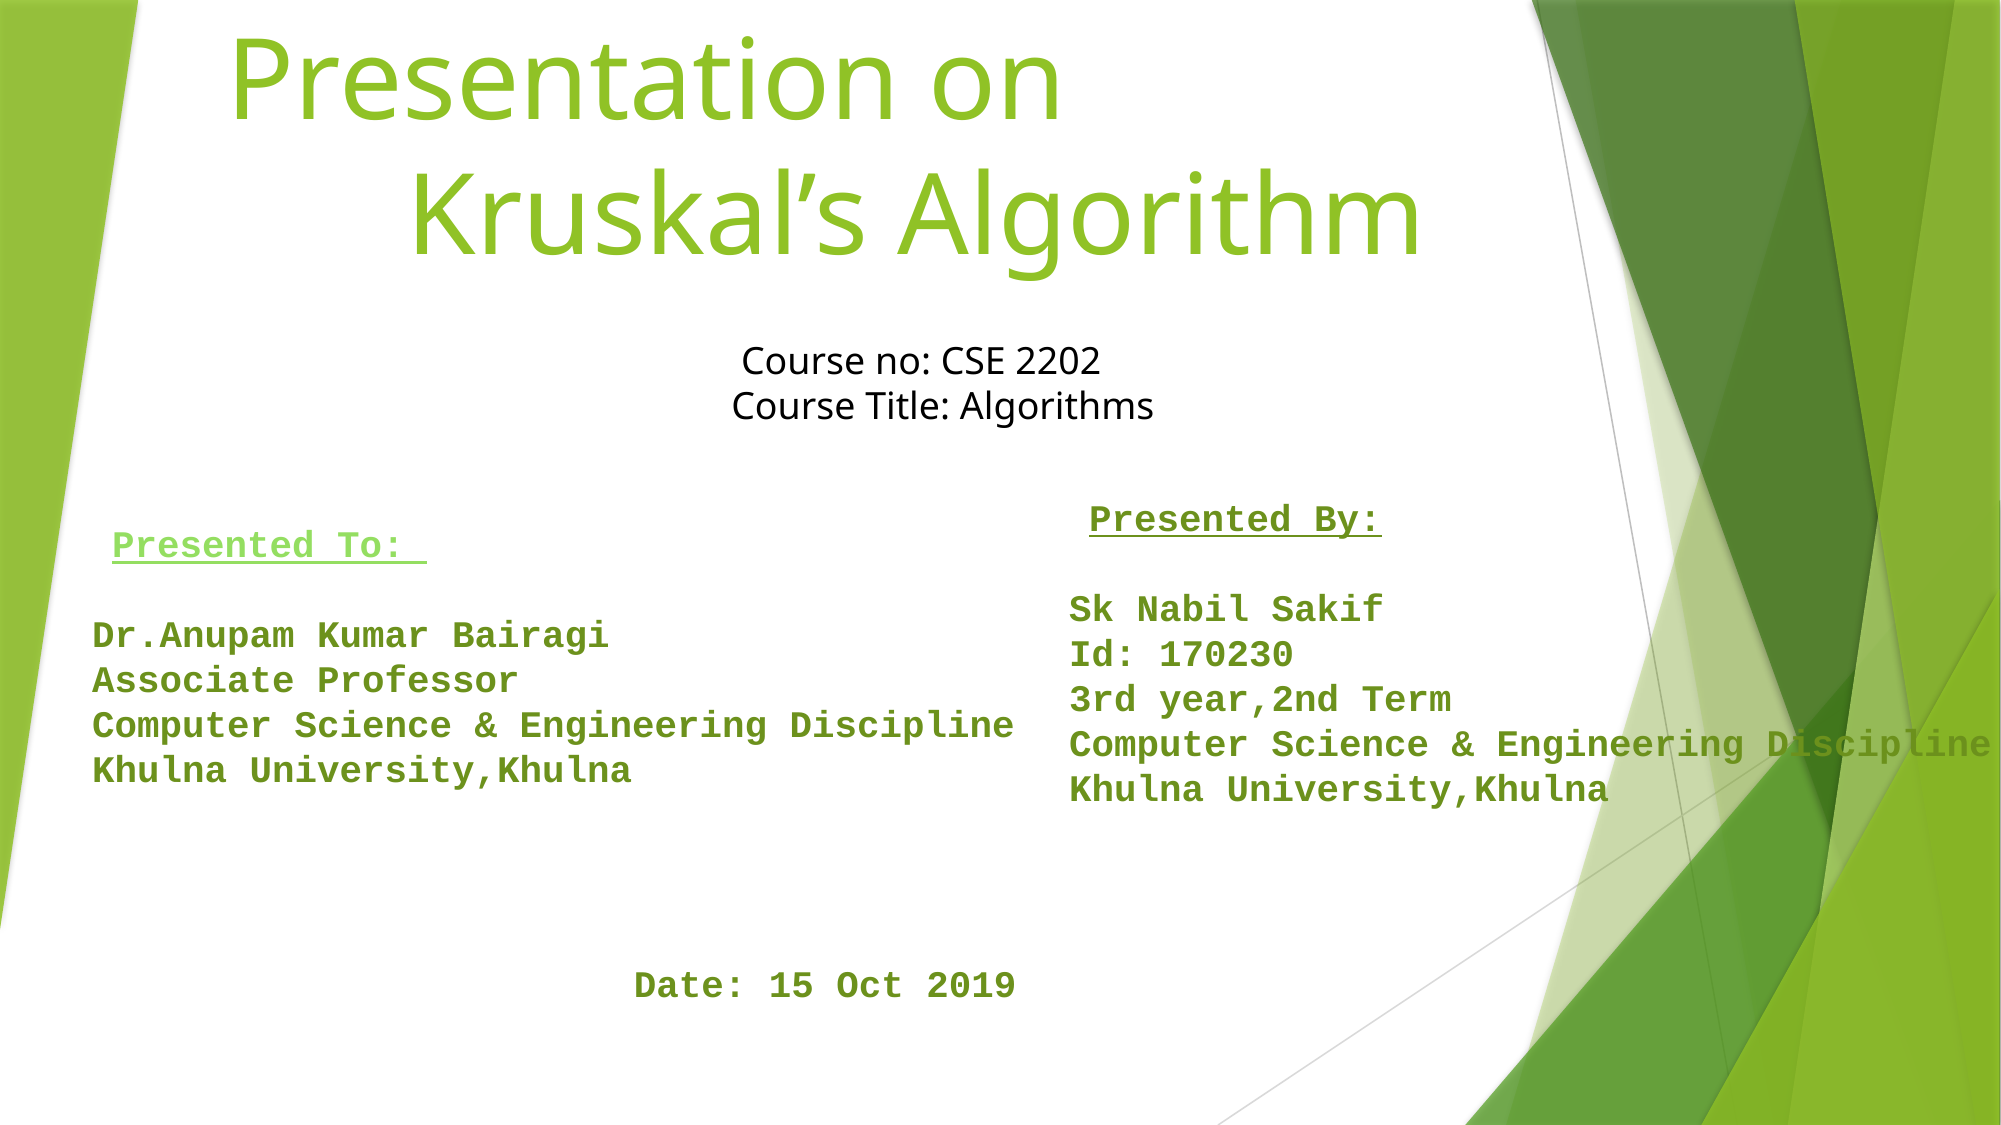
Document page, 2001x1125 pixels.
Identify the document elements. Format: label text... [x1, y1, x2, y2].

title Presentation on Kruskal’s Algorithm [167, 15, 1442, 285]
text_box Course no: CSE 2202 Course Title: Algorithms [716, 284, 1717, 435]
text_box Presented By: Sk Nabil Sakif Id: 170230 3rd year,2nd Term Computer Science & Engineering Discipline Khulna University,Khulna [1054, 446, 2000, 817]
text_box Date: 15 Oct 2019 [599, 912, 1600, 1013]
text_box Presented To: Dr.Anupam Kumar Bairagi Associate Professor Computer Science & Engineering Discipline Khulna University,Khulna [77, 472, 1054, 798]
